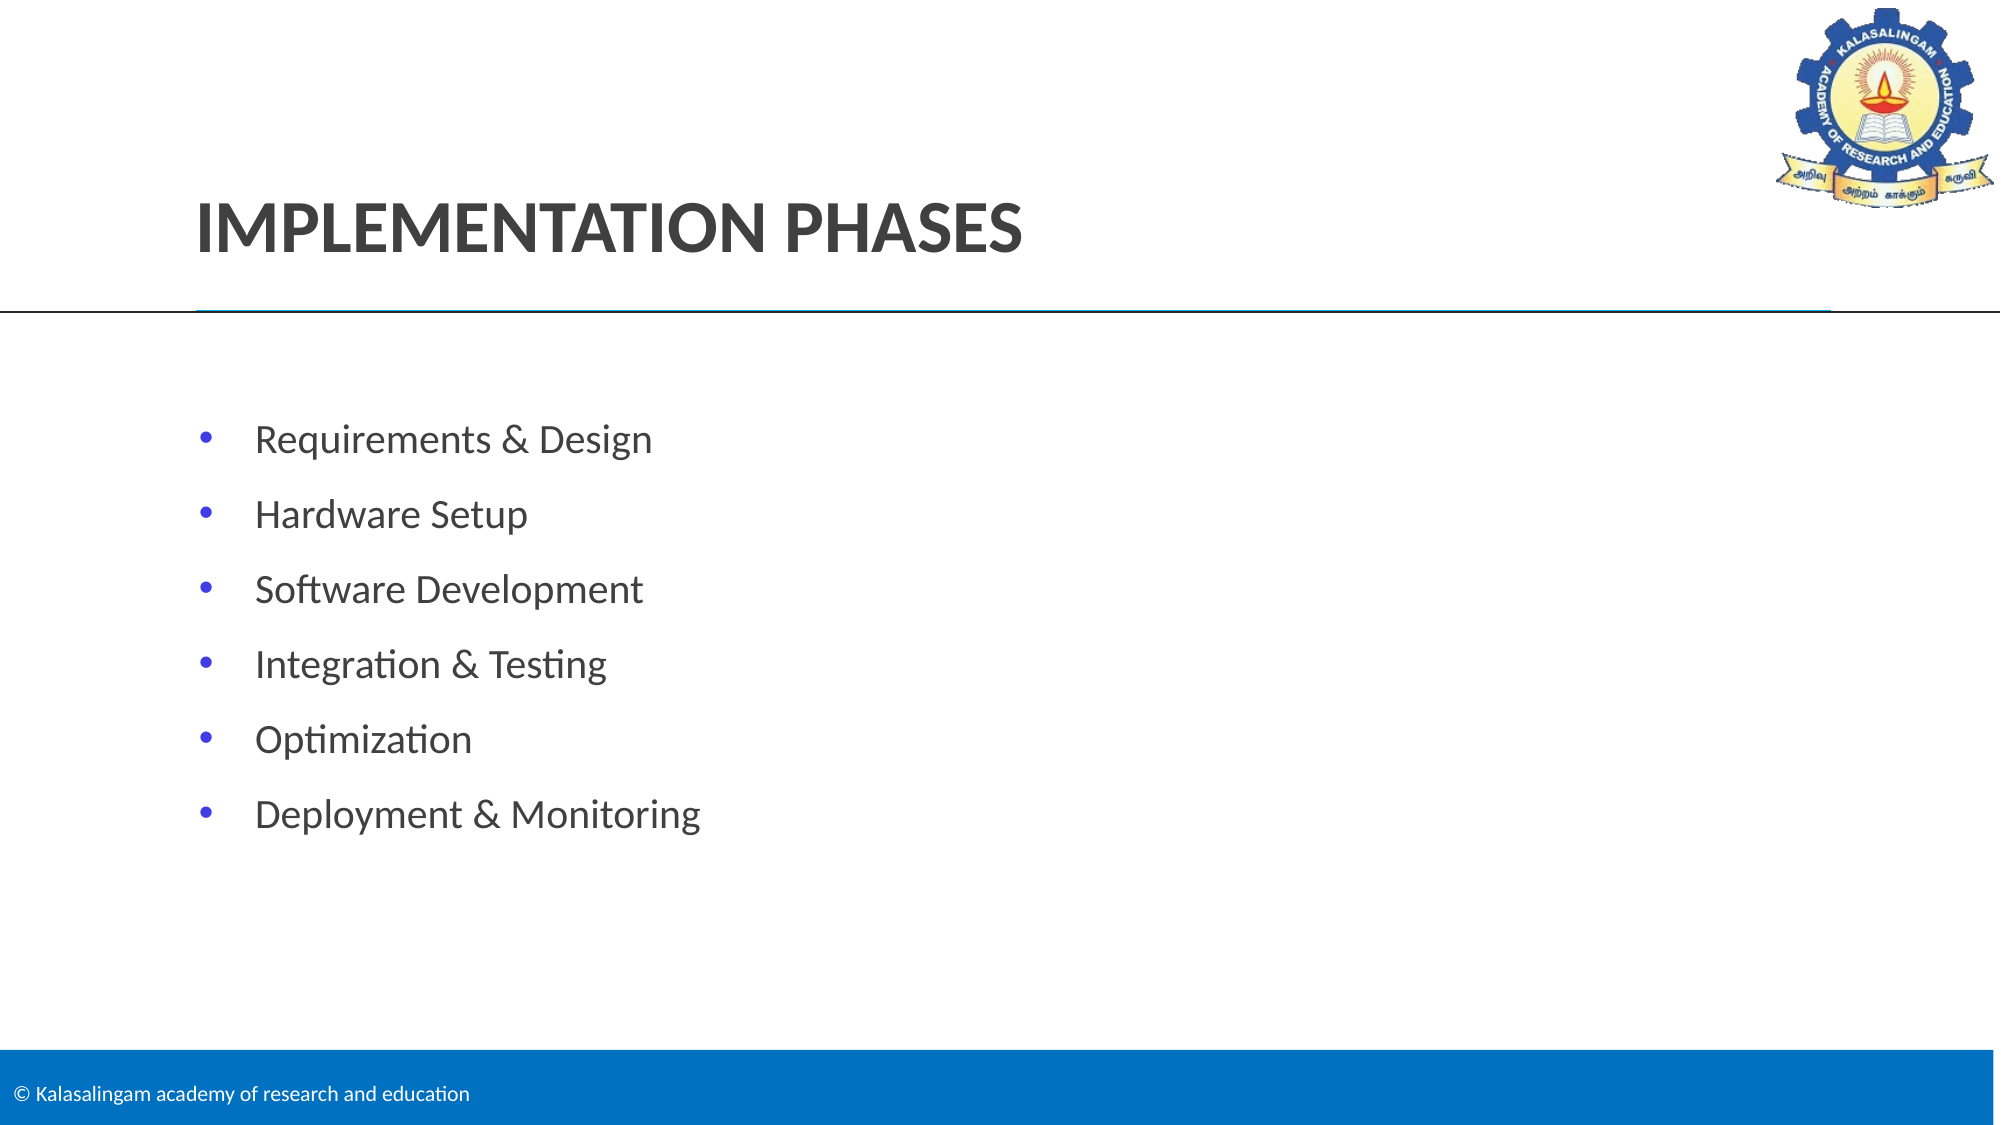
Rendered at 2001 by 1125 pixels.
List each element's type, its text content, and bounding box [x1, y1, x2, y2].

title IMPLEMENTATION PHASES [180, 37, 1830, 276]
list Requirements & Design Hardware Setup Software Development Integration & Testing Optimization Deployment & Monitoring [180, 404, 1830, 1020]
picture [1776, 8, 1994, 208]
